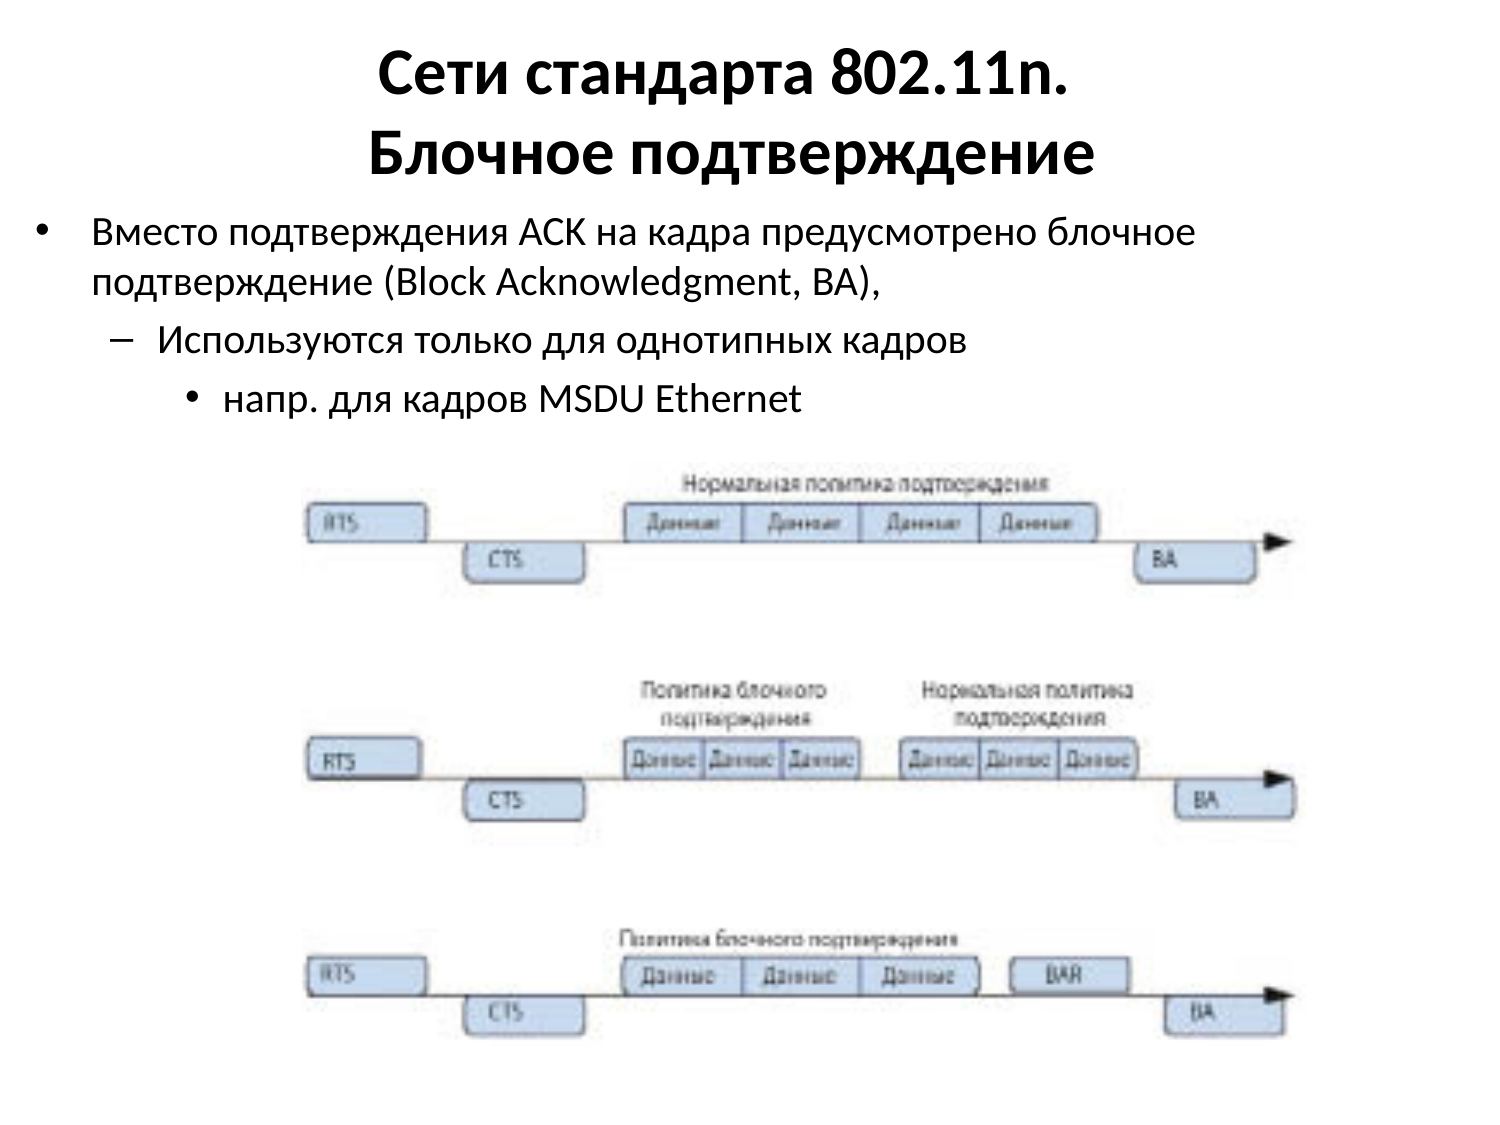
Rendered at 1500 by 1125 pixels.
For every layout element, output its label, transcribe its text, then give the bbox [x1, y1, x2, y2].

title Сети стандарта 802.11n. Блочное подтверждение [17, 42, 1447, 173]
picture [300, 461, 1306, 1047]
list Вместо подтверждения ACK на кадра предусмотрено блочное подтверждение (Block Acknowledgment, BA), Используются только для однотипных кадров напр. для кадров MSDU Ethernet [20, 196, 1428, 1071]
